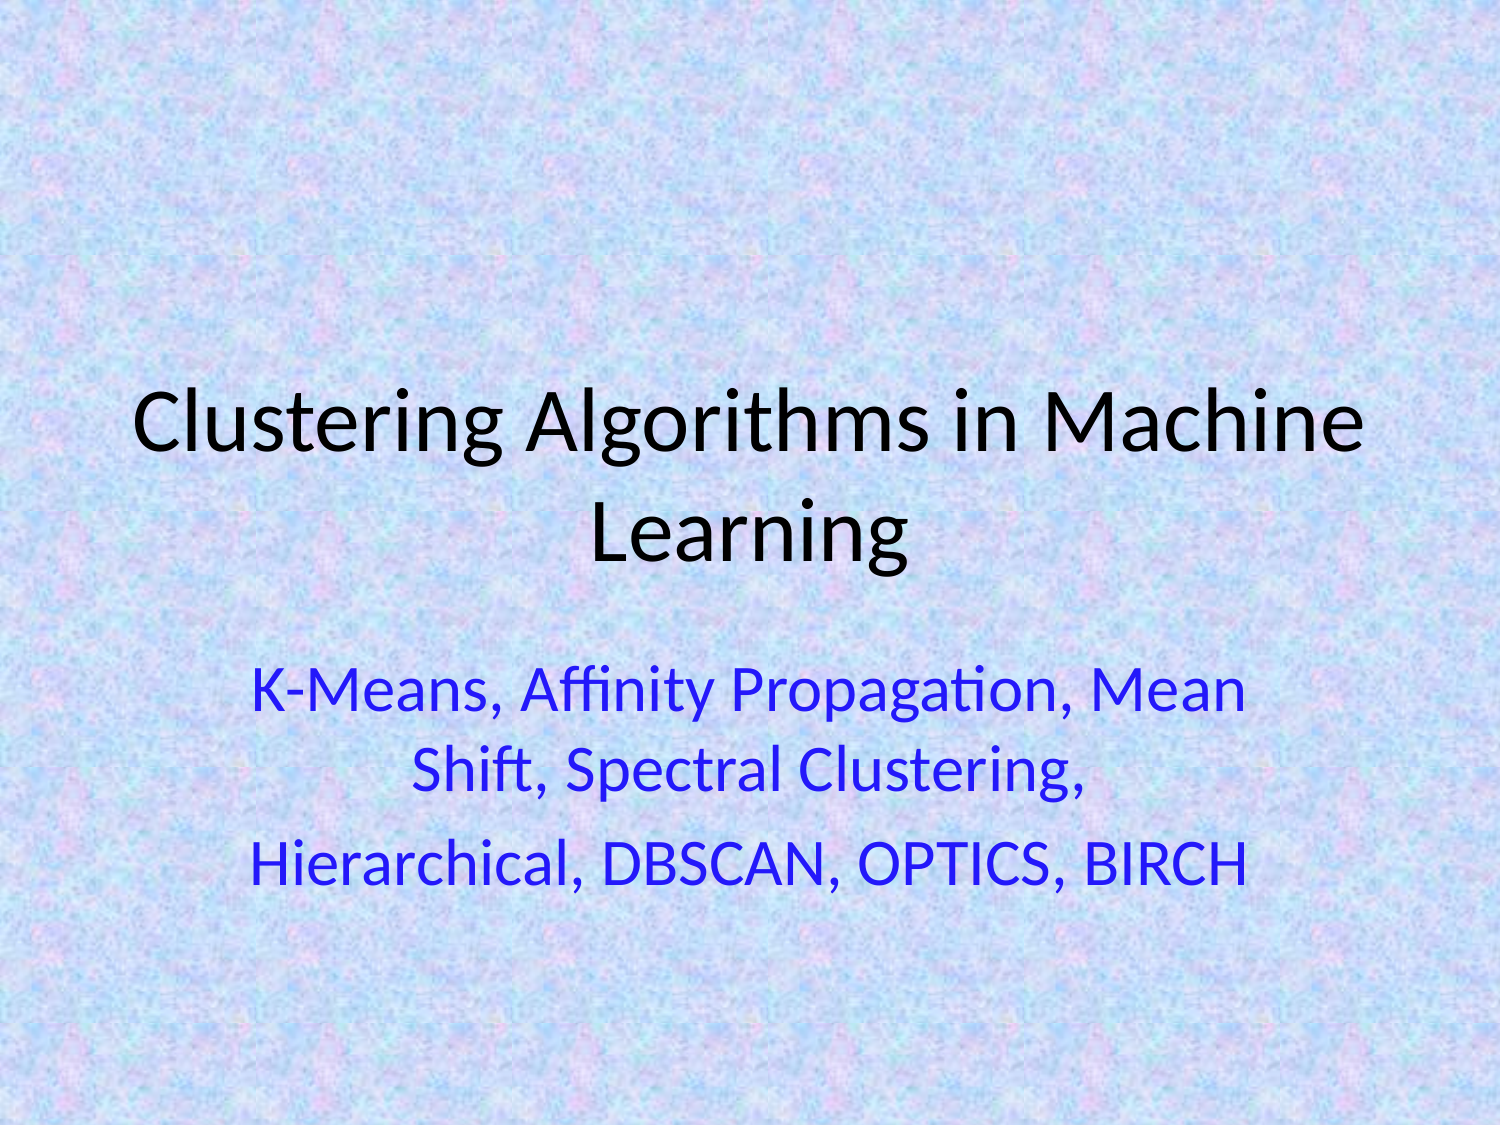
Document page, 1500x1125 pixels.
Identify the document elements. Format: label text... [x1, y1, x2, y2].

title Clustering Algorithms in Machine Learning [112, 349, 1388, 591]
picture [0, 0, 1500, 1125]
subtitle K-Means, Affinity Propagation, Mean Shift, Spectral Clustering, Hierarchical, DBSCAN, OPTICS, BIRCH [225, 637, 1275, 925]
